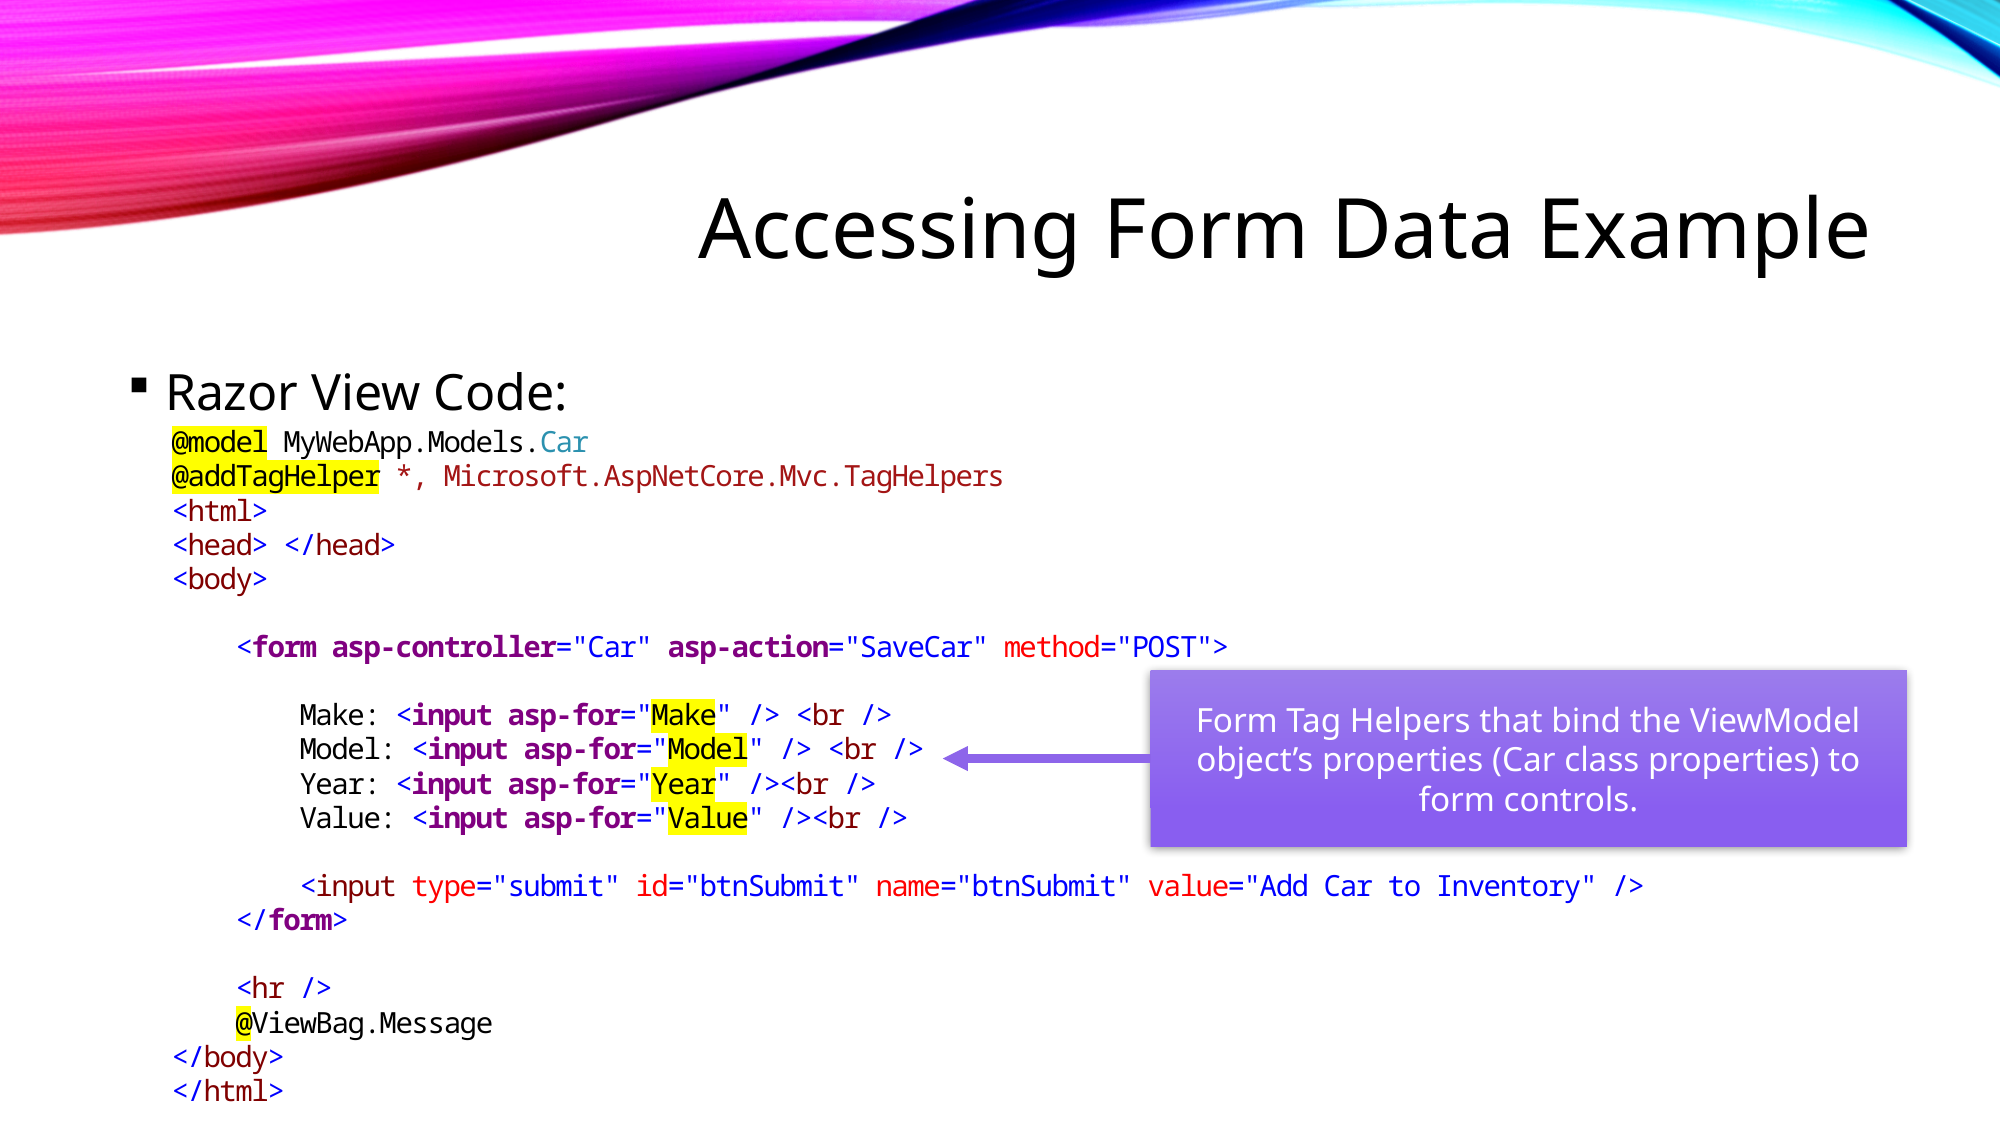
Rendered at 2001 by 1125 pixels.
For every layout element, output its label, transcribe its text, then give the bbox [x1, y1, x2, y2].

list Razor View Code: [112, 360, 2000, 1125]
text_box Form Tag Helpers that bind the ViewModel object’s properties (Car class properties) to form controls. [1672, 670, 1907, 847]
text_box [171, 425, 1672, 1125]
picture [1910, 0, 2000, 45]
picture [0, 0, 2000, 237]
picture [1890, 0, 2000, 75]
title Accessing Form Data Example [474, 125, 1888, 338]
